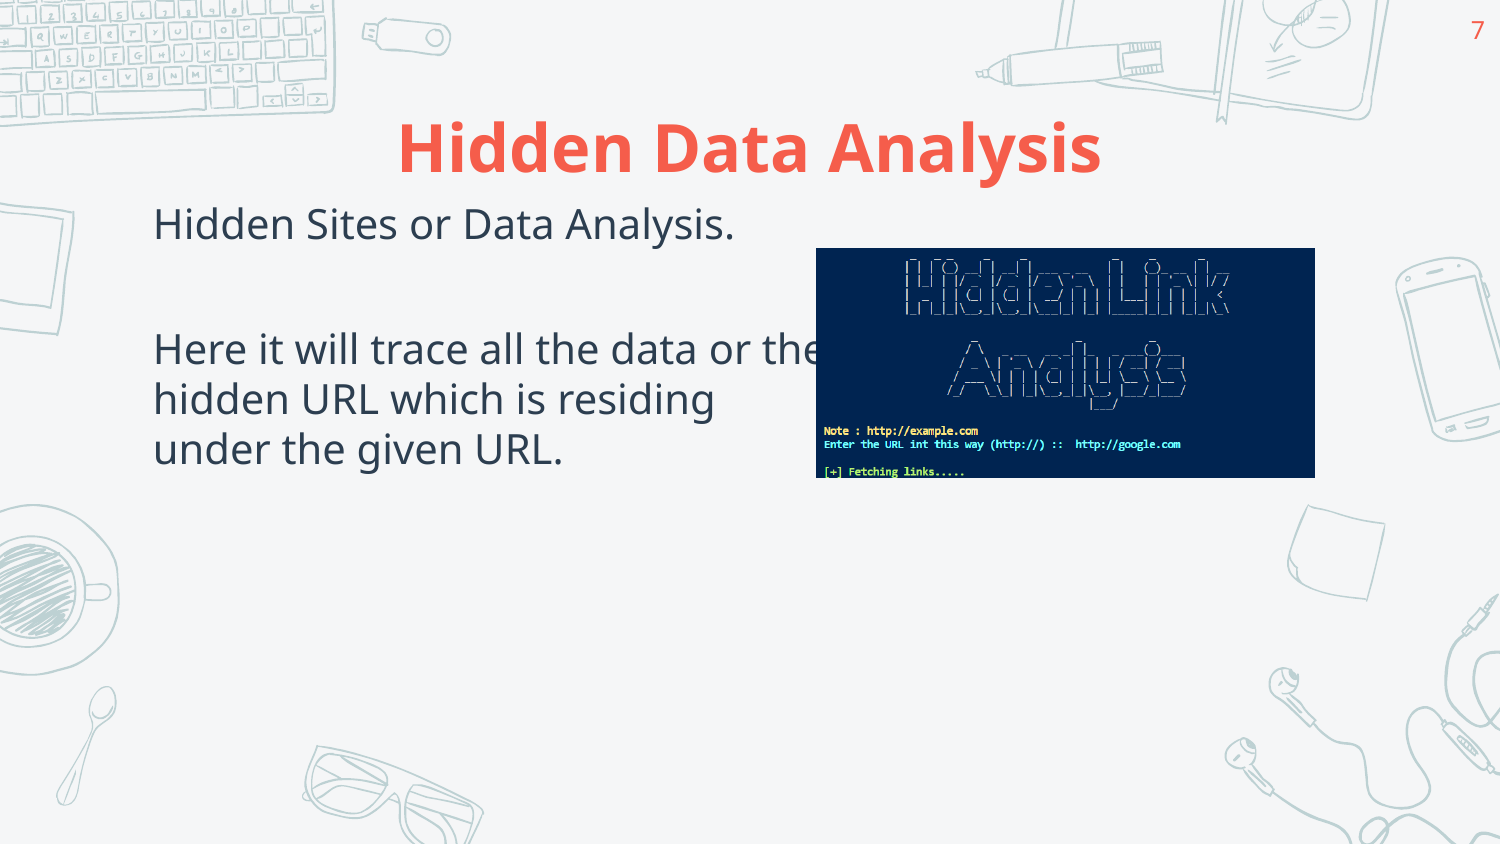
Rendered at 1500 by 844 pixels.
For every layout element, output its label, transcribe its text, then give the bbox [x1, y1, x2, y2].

title Hidden Data Analysis [185, 105, 1315, 202]
list Hidden Sites or Data Analysis. Here it will trace all the data or the hidden URL which is residing under the given URL. [137, 182, 845, 754]
slide_number 7 [1435, 0, 1500, 53]
picture [816, 248, 1315, 478]
